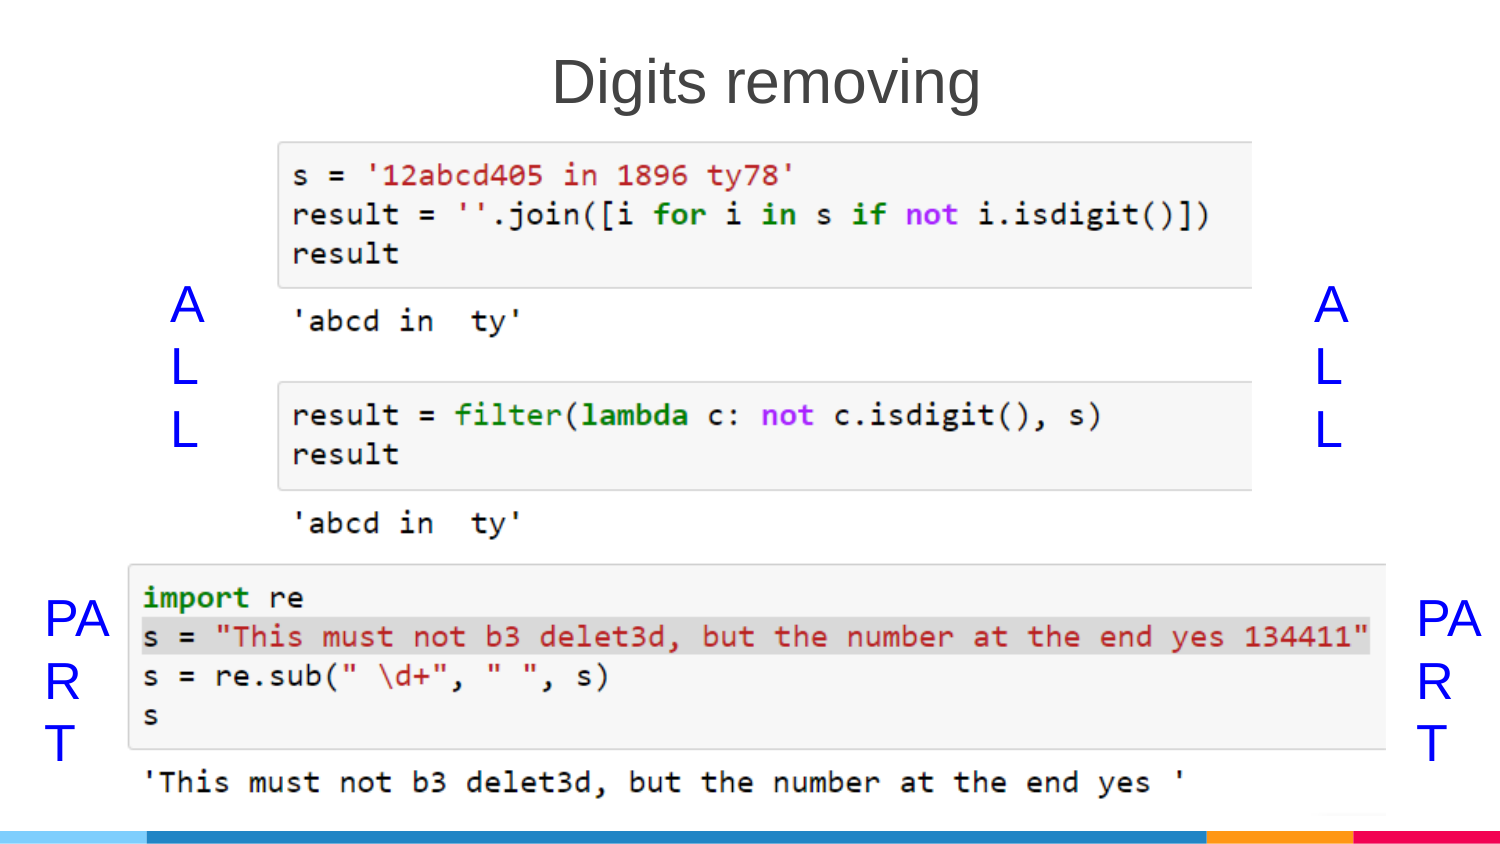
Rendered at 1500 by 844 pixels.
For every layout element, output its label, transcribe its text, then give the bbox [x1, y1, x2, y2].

text_box A L L [1299, 255, 1398, 460]
text_box PART [29, 569, 109, 774]
text_box A L L [155, 255, 254, 460]
text_box PART [1401, 569, 1500, 774]
picture [114, 126, 1386, 816]
text_box Digits removing [199, 26, 1335, 139]
